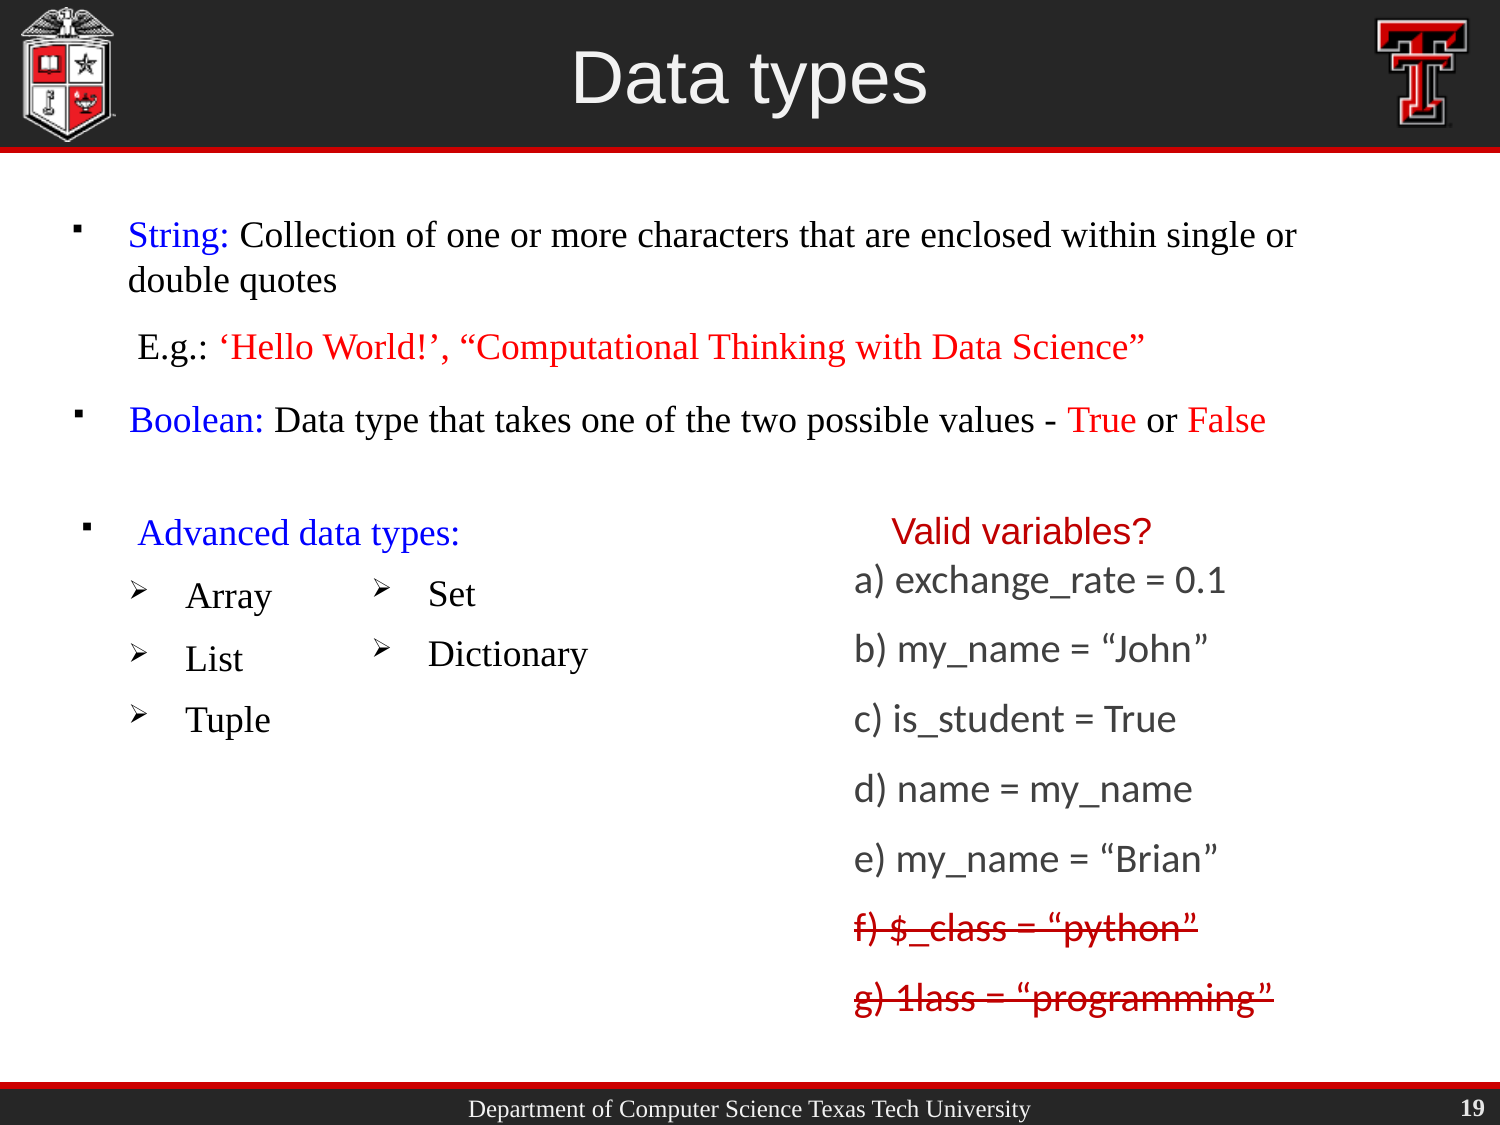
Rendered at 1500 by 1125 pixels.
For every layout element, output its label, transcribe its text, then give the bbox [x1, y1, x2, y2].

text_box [56, 201, 1355, 748]
title Data types [151, 6, 1349, 141]
picture [1373, 14, 1472, 128]
picture [21, 7, 116, 142]
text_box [842, 499, 1356, 1073]
slide_number 19 [1392, 1086, 1500, 1125]
